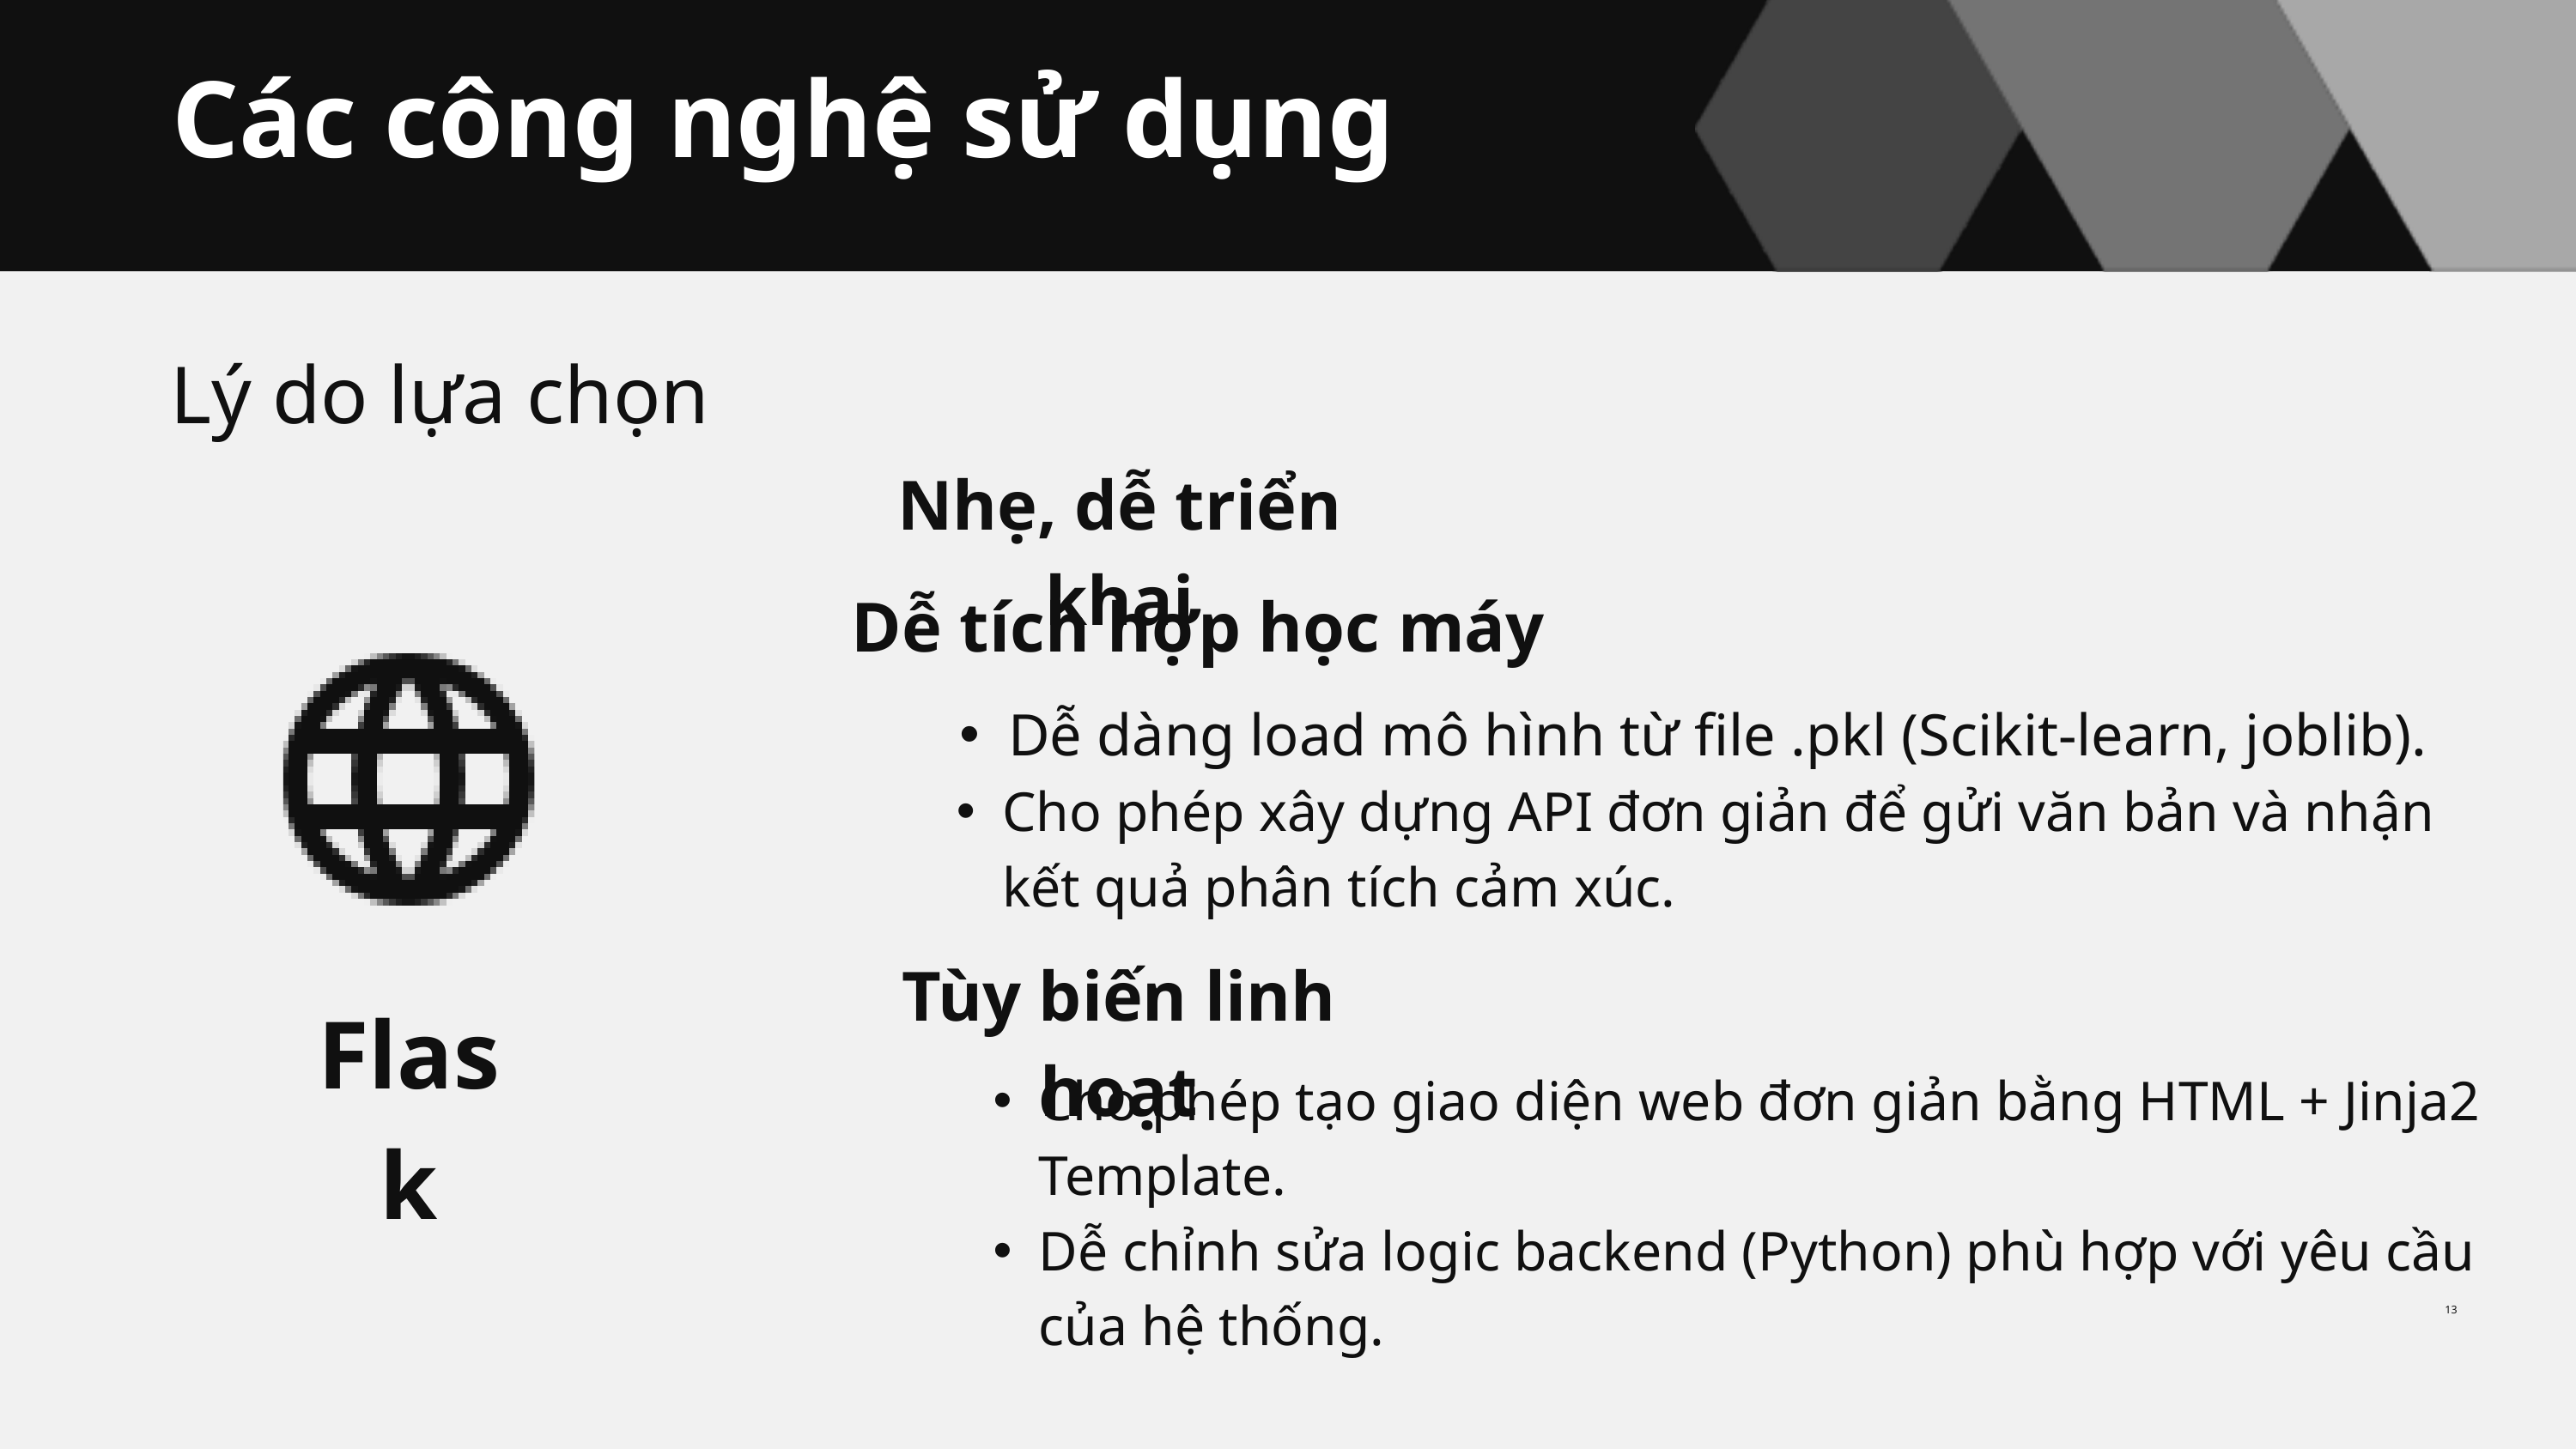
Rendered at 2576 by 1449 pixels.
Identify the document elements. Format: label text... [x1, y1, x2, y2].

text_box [0, 0, 2576, 272]
text_box Dễ dàng load mô hình từ file .pkl (Scikit-learn, joblib). Cho phép xây dựng API đơn giản để gửi văn bản và nhận kết quả phân tích cảm xúc. [910, 687, 2480, 997]
text_box Nhẹ, dễ triển khai [851, 448, 1388, 570]
text_box Flask [302, 977, 516, 1238]
text_box Cho phép tạo giao diện web đơn giản bằng HTML + Jinja2 Template. Dễ chỉnh sửa logic backend (Python) phù hợp với yêu cầu của hệ thống. [947, 1056, 2550, 1357]
text_box Tùy biến linh hoạt [851, 939, 1387, 1131]
text_box Lý do lựa chọn [170, 329, 713, 440]
text_box [283, 653, 535, 906]
text_box Dễ tích hợp học máy [851, 570, 1800, 666]
